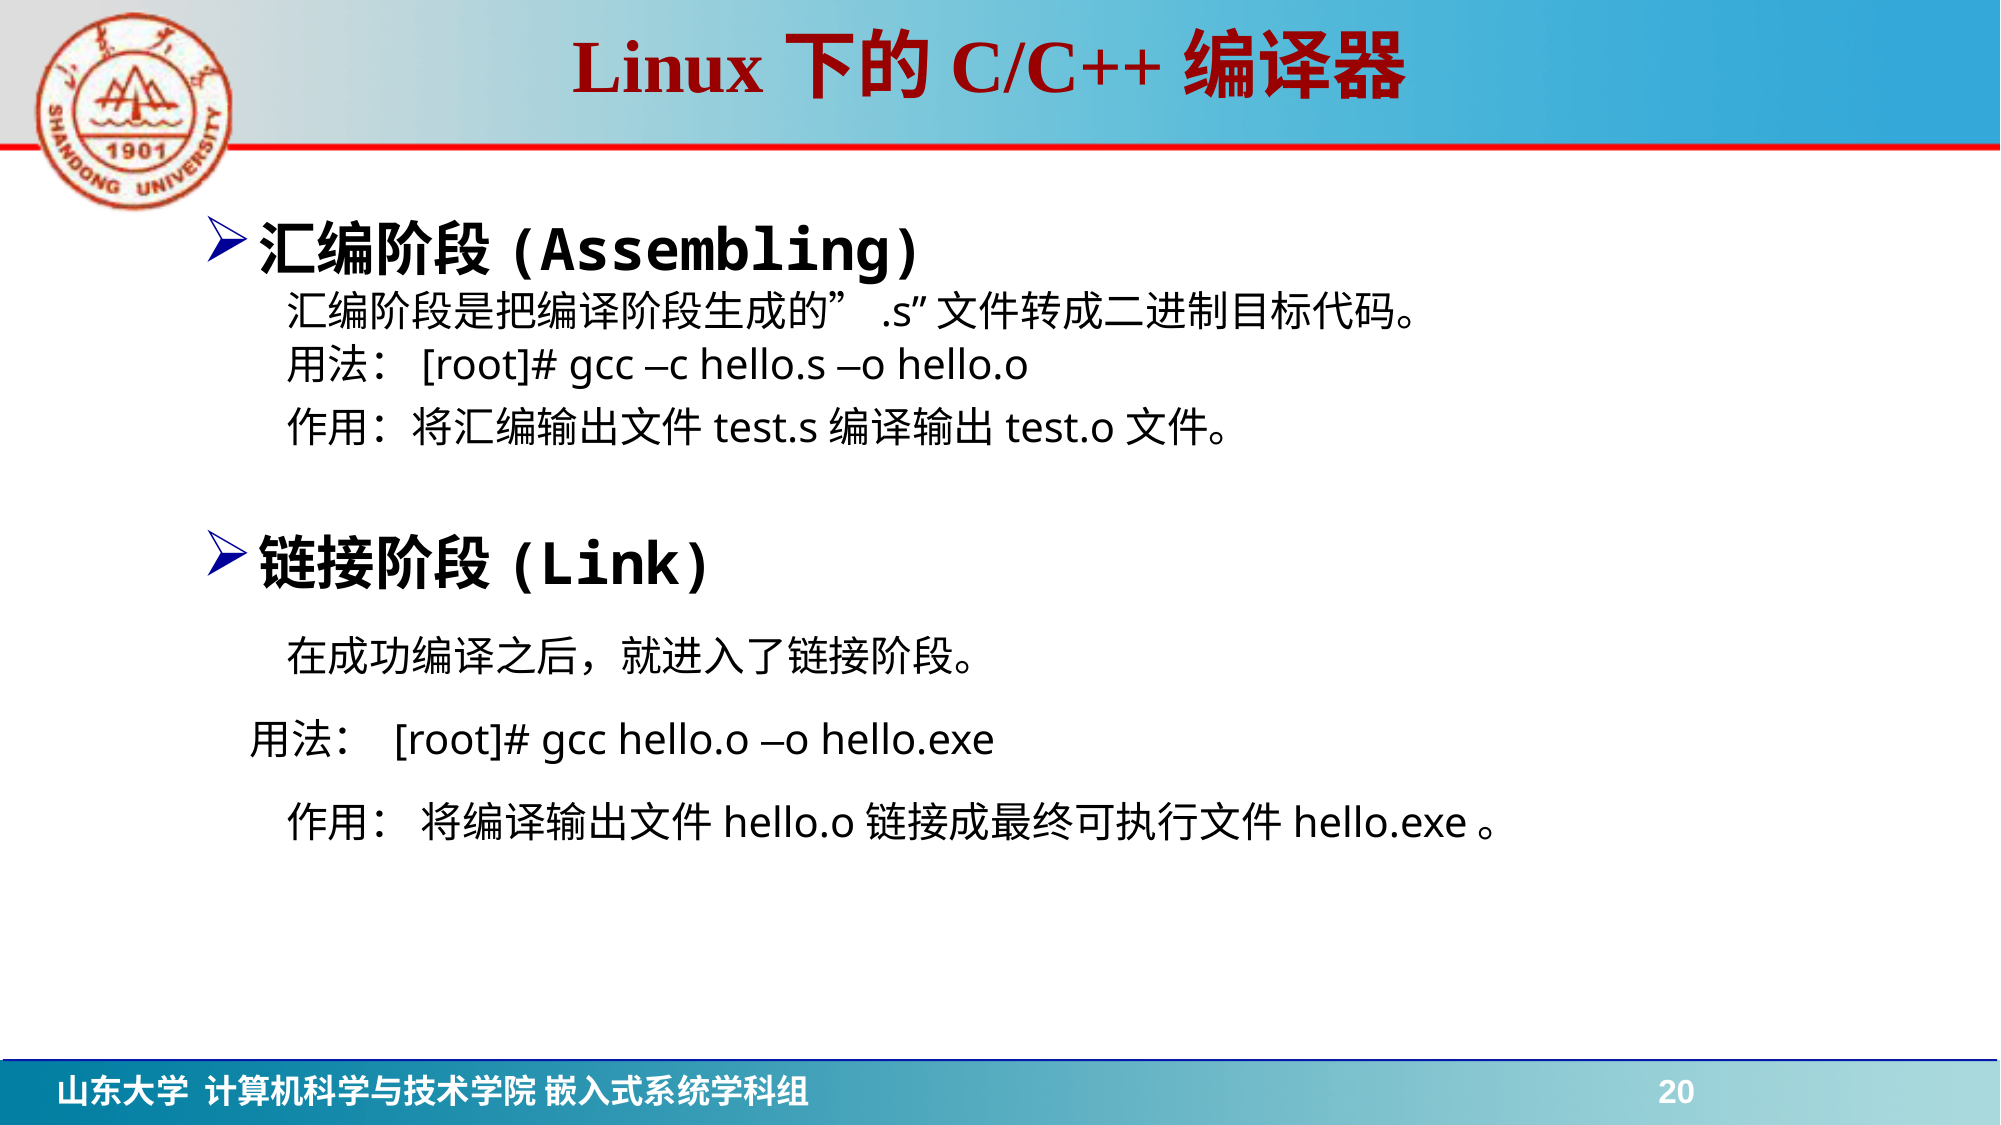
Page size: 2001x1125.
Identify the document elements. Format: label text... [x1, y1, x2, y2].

title Linux下的C/C++编译器 [309, 17, 1672, 107]
list 汇编阶段(Assembling) 汇编阶段是把编译阶段生成的”.s”文件转成二进制目标代码。 用法：[root]# gcc –c hello.s –o hello.o 作用：将汇编输出文件test.s编译输出test.o文件。 链接阶段(Link) 在成功编译之后，就进入了链接阶段。 用法： [root]# gcc hello.o –o hello.exe 作用： 将编译输出文件hello.o链接成最终可执行文件hello.exe。 [187, 204, 1803, 780]
picture [0, 0, 2001, 1125]
